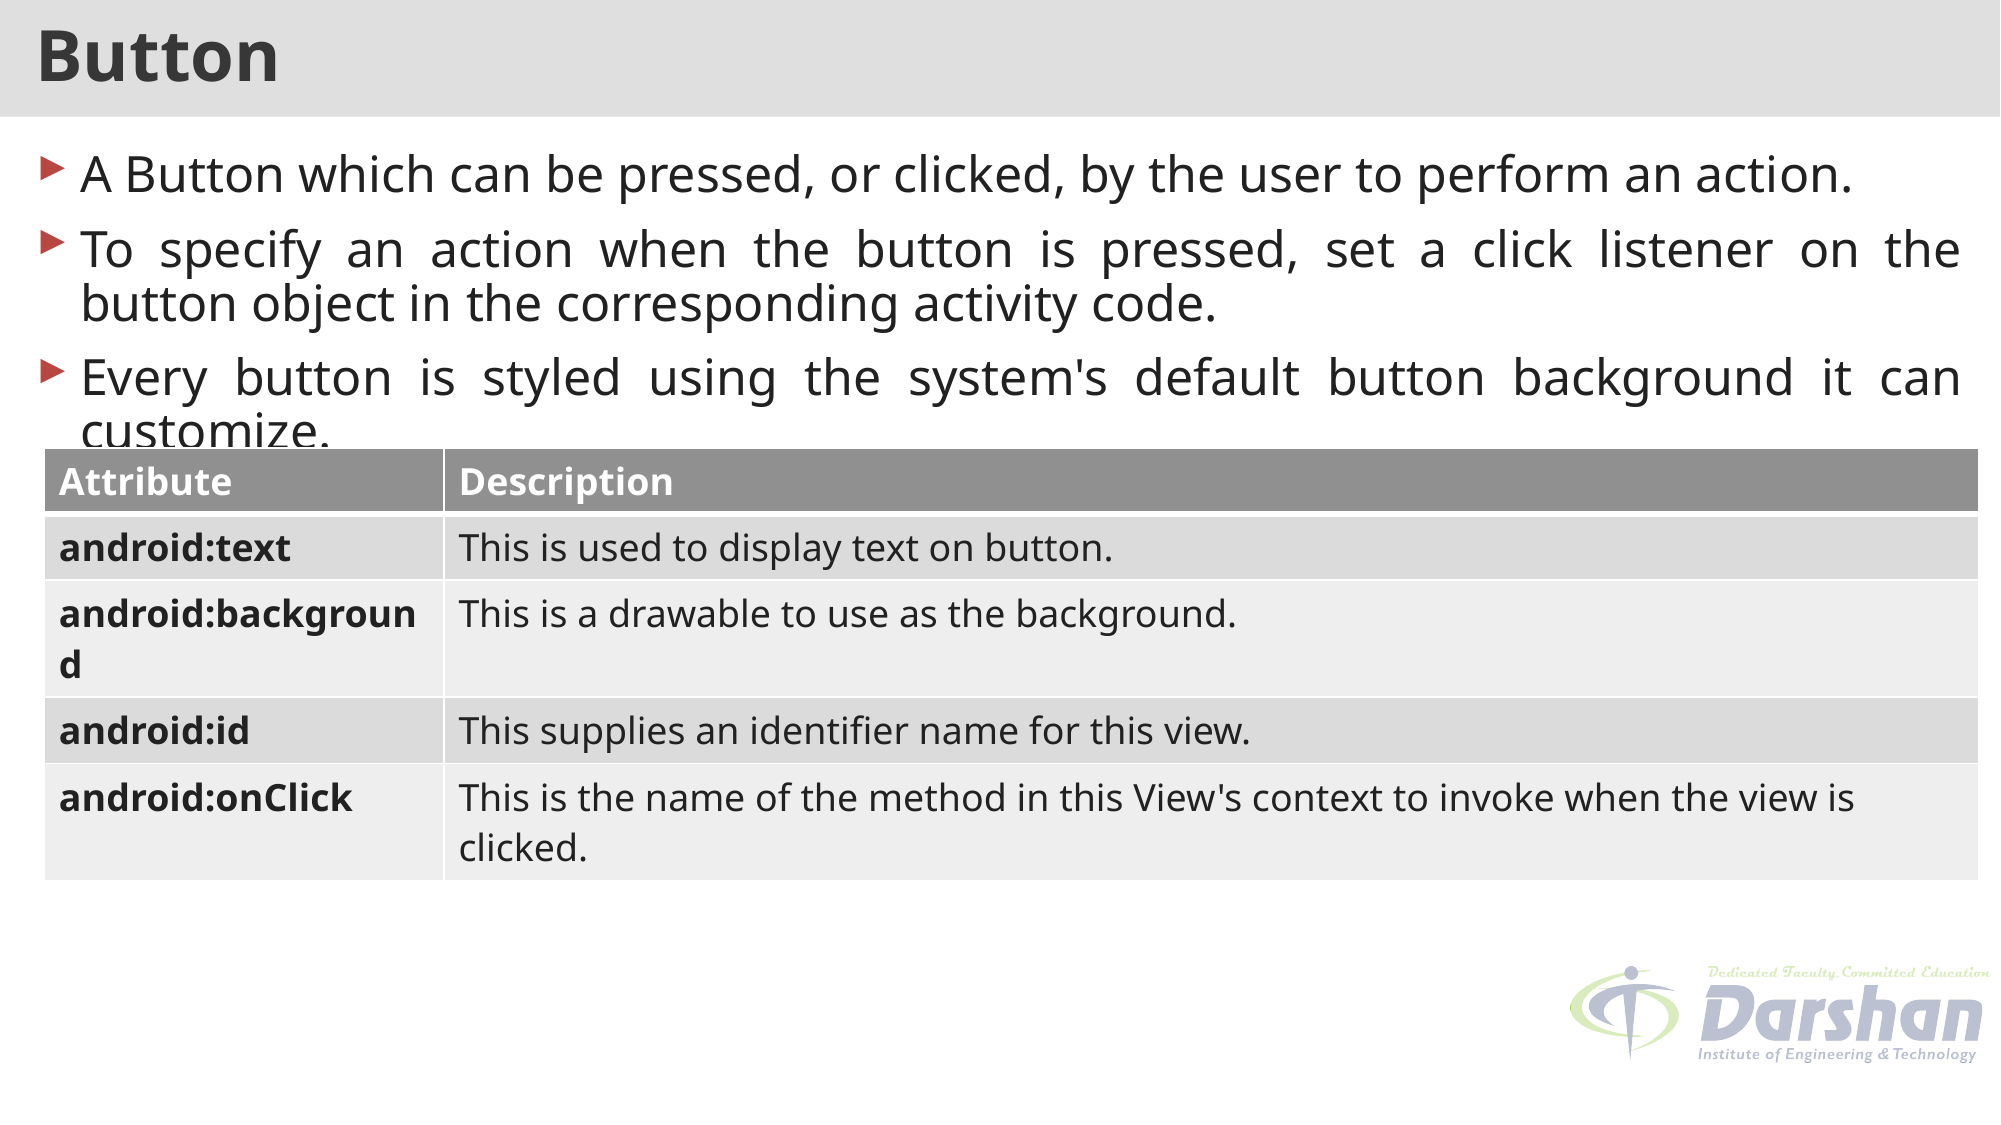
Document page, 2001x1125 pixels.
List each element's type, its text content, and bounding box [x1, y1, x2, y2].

table_header Attribute [45, 449, 443, 511]
list A Button which can be pressed, or clicked, by the user to perform an action. To specify an action when the button is pressed, set a click listener on the button object in the corresponding activity code. Every button is styled using the system's default button background it can customize. [21, 141, 1979, 1059]
table_cell android:background [45, 581, 443, 696]
table_cell android:onClick [45, 764, 443, 880]
table_cell android:id [45, 698, 443, 763]
table_header Description [445, 449, 1978, 511]
table_cell This supplies an identifier name for this view. [445, 698, 1978, 763]
table_cell android:text [45, 517, 443, 579]
table_cell This is a drawable to use as the background. [445, 581, 1978, 696]
table_cell This is used to display text on button. [445, 517, 1978, 579]
table_cell This is the name of the method in this View's context to invoke when the view is clicked. [445, 764, 1978, 880]
title Button [0, 0, 2000, 117]
